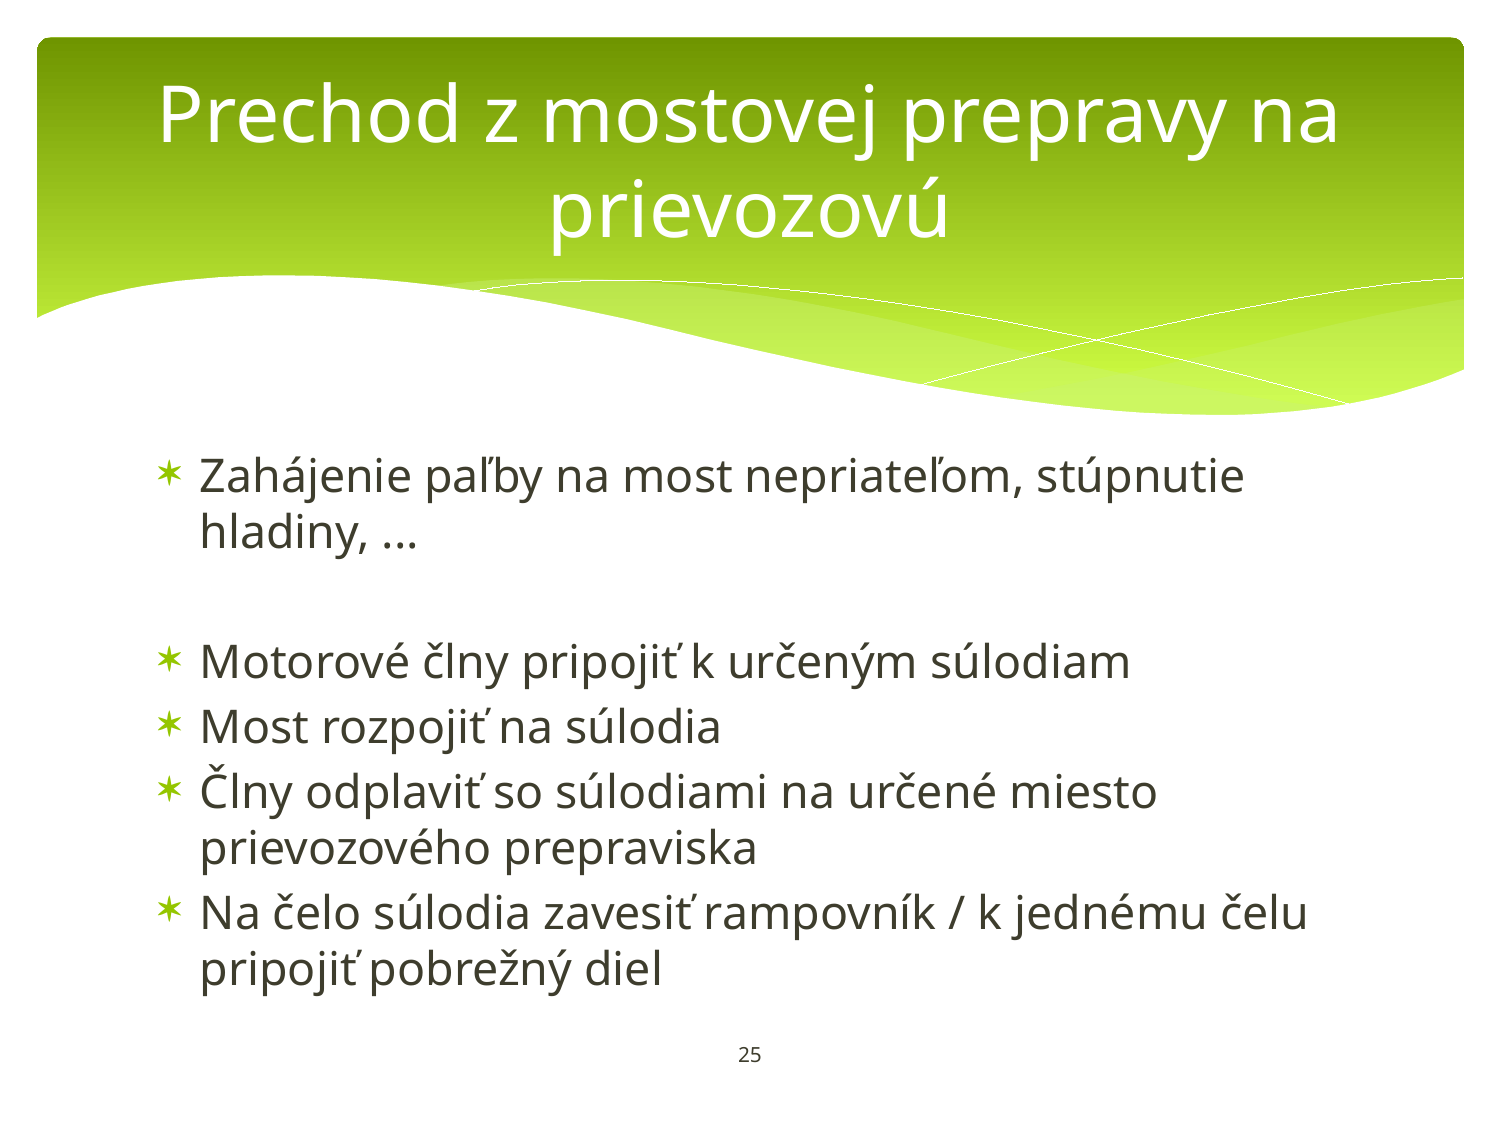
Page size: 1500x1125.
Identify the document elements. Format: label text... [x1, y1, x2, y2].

title Prechod z mostovej prepravy na prievozovú [75, 55, 1425, 261]
list Zahájenie paľby na most nepriateľom, stúpnutie hladiny, ... Motorové člny pripojiť k určeným súlodiam Most rozpojiť na súlodia Člny odplaviť so súlodiami na určené miesto prievozového prepraviska Na čelo súlodia zavesiť rampovník / k jednému čelu pripojiť pobrežný diel [143, 438, 1359, 1005]
slide_number 25 [654, 1025, 846, 1086]
